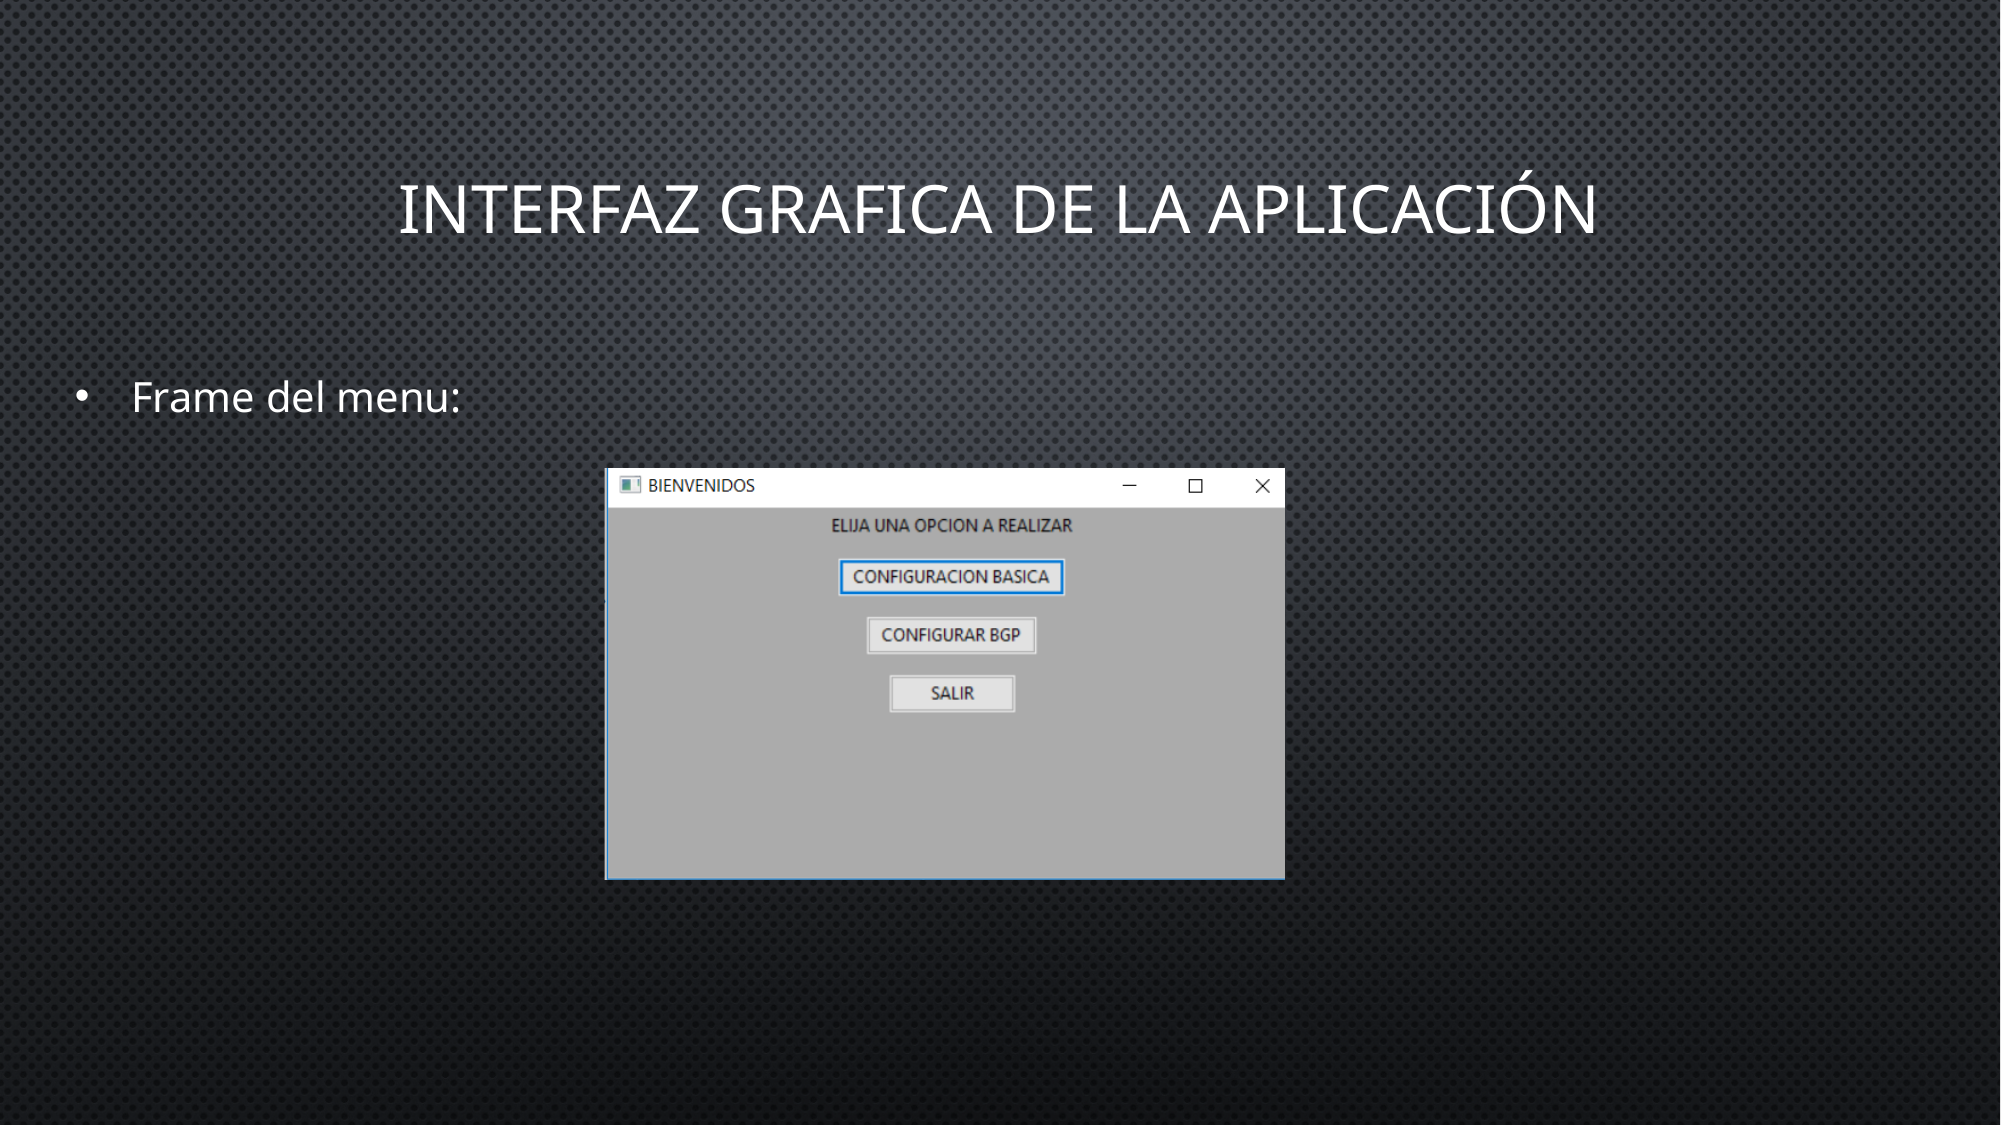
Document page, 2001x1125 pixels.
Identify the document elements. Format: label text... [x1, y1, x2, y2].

title Interfaz grafica de la aplicación [187, 99, 1813, 313]
text_box Frame del menu: [60, 313, 1962, 478]
picture [604, 467, 1286, 880]
